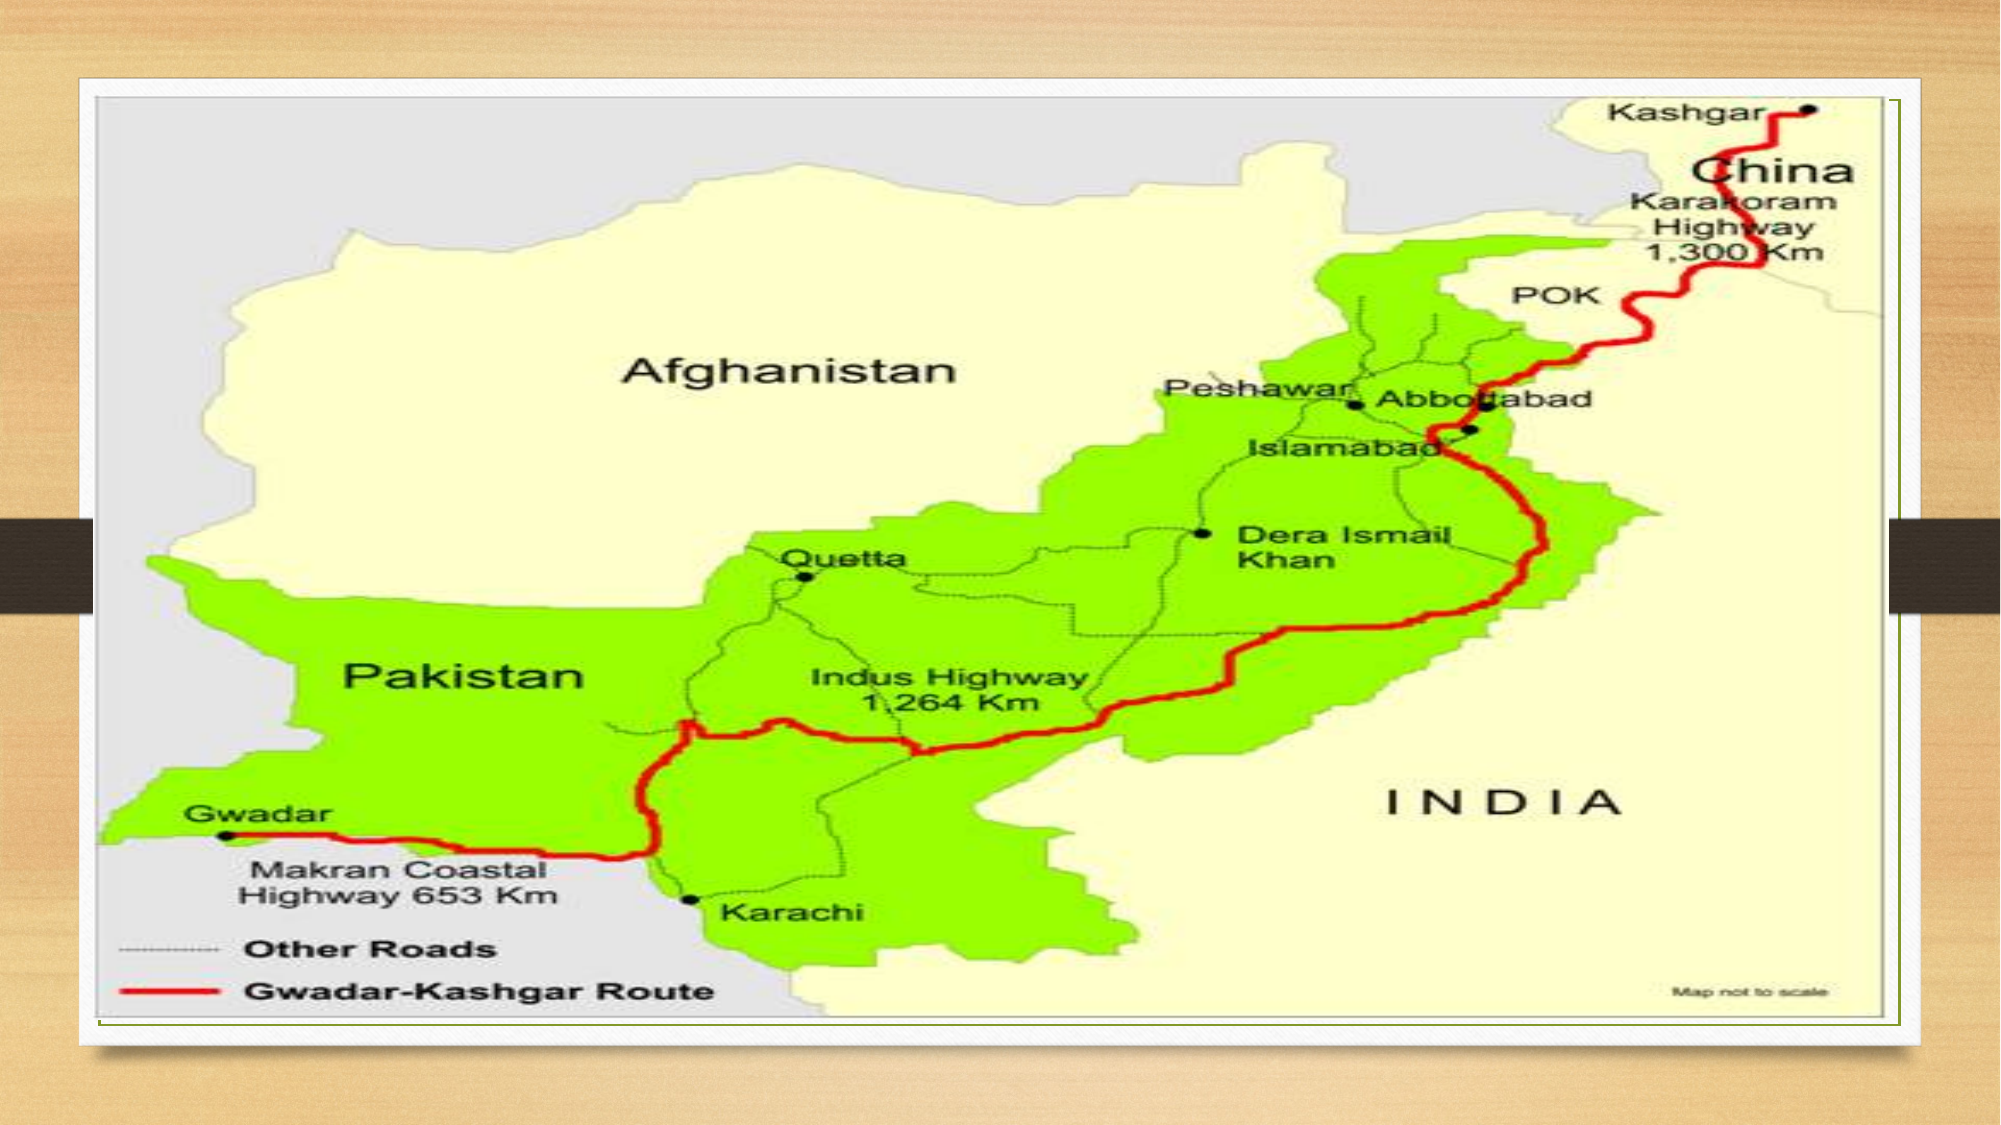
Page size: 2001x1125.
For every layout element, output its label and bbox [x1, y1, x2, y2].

list [92, 95, 1889, 1021]
picture [0, 0, 2001, 1125]
